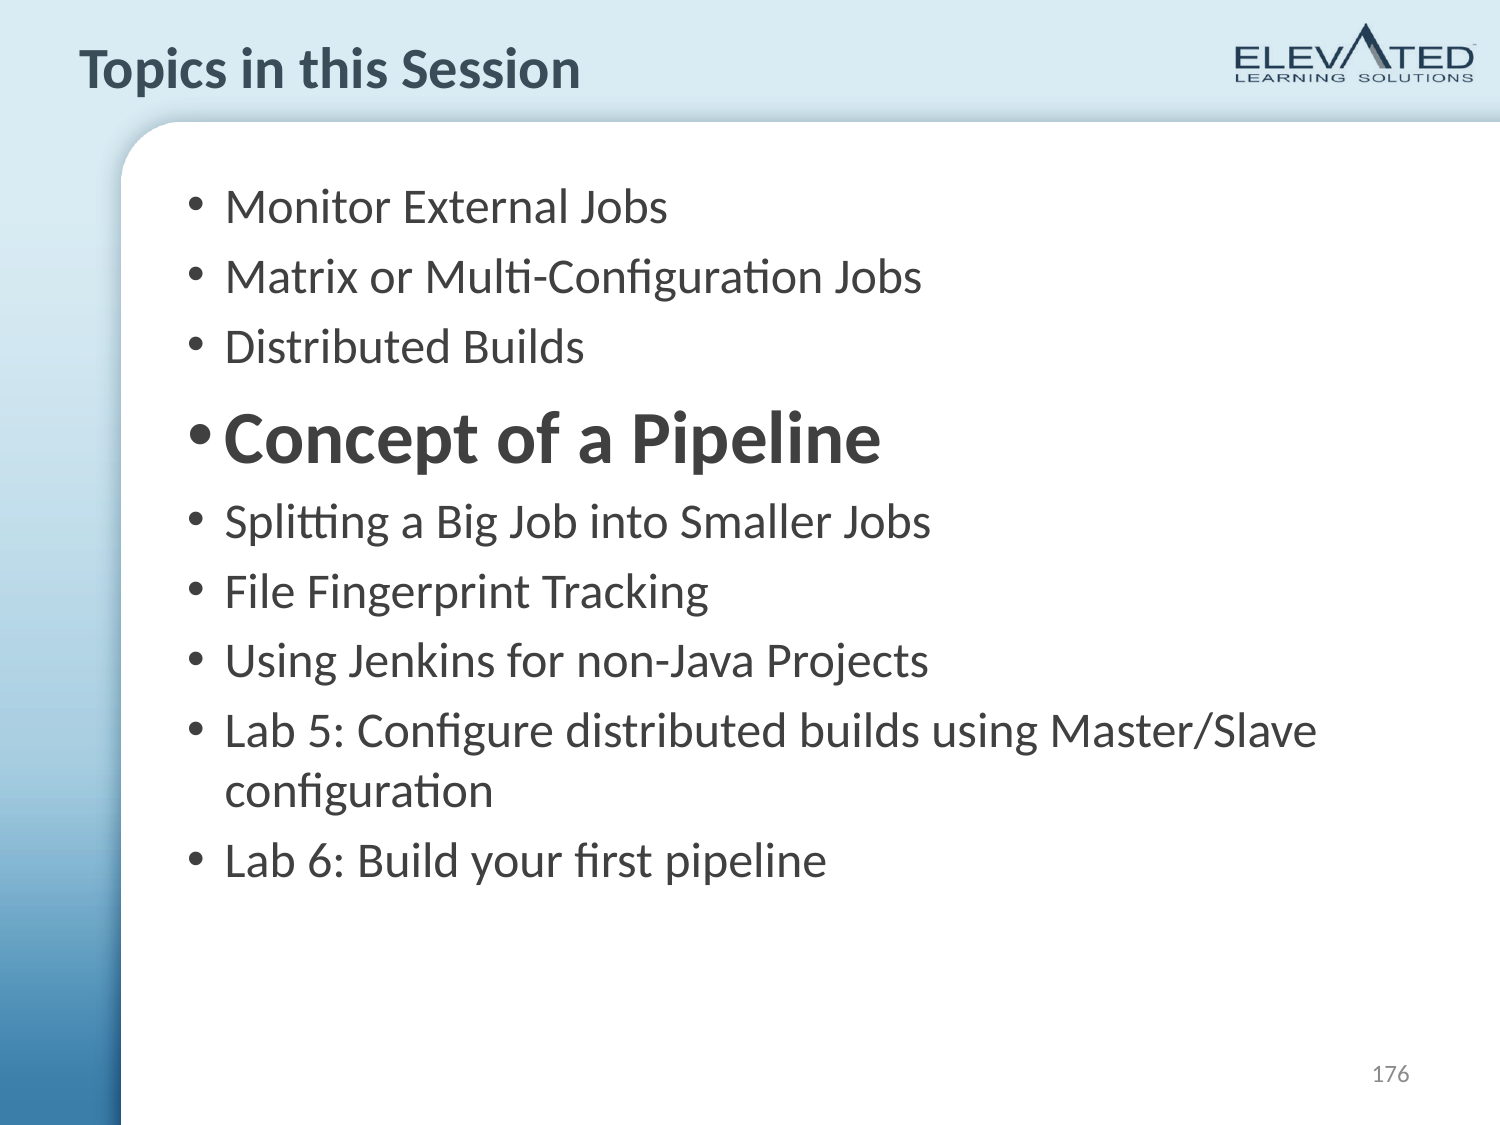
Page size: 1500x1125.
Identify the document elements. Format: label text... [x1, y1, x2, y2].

slide_number 176 [1074, 1042, 1425, 1103]
title Topics in this Session [64, 12, 1146, 118]
list Monitor External Jobs Matrix or Multi-Configuration Jobs Distributed Builds Concept of a Pipeline Splitting a Big Job into Smaller Jobs File Fingerprint Tracking Using Jenkins for non-Java Projects Lab 5: Configure distributed builds using Master/Slave configuration Lab 6: Build your first pipeline [172, 165, 1425, 1005]
picture [0, 0, 1500, 1125]
